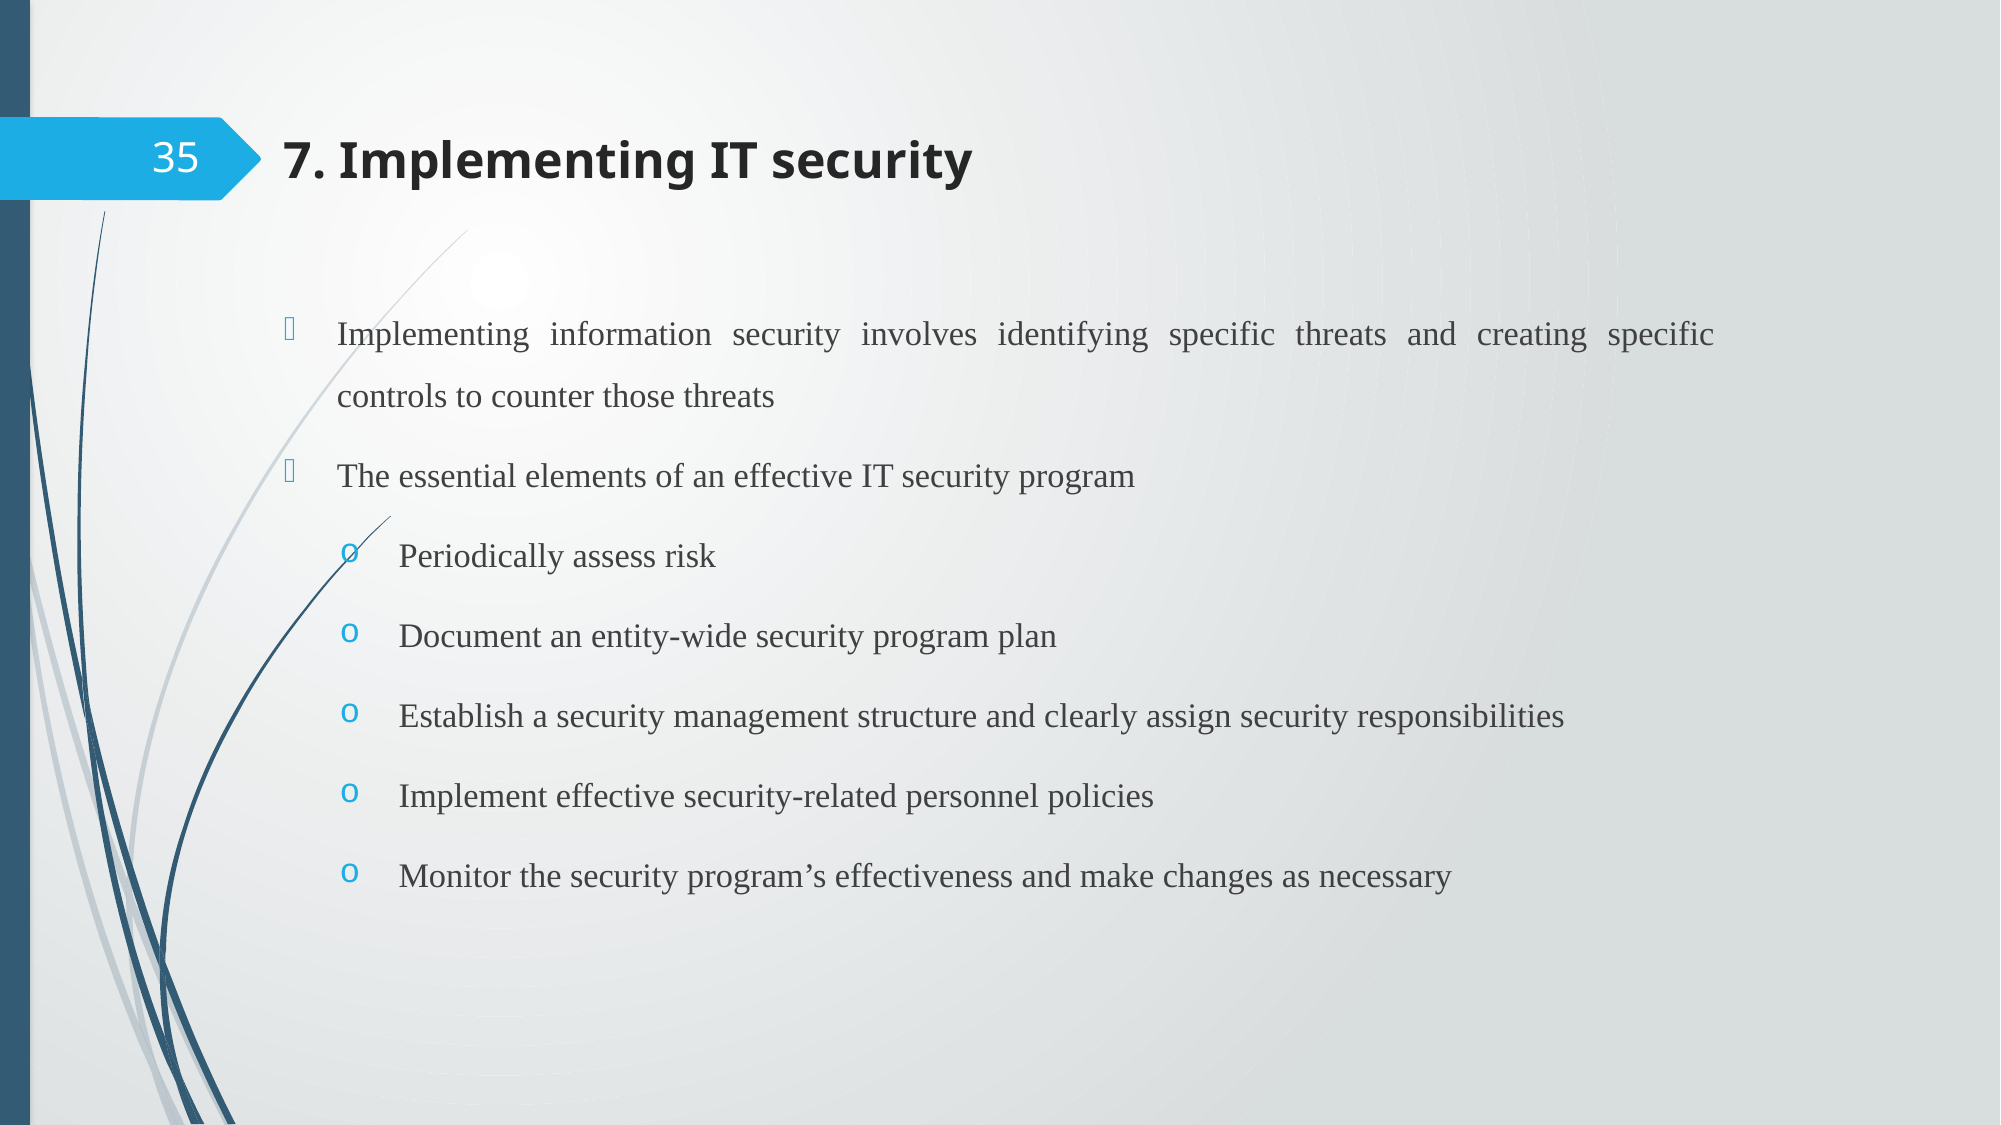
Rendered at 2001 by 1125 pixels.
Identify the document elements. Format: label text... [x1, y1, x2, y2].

slide_number 35 [87, 129, 216, 190]
title 7. Implementing IT security [269, 121, 1731, 200]
list Implementing information security involves identifying specific threats and creating specific controls to counter those threats The essential elements of an effective IT security program Periodically assess risk Document an entity-wide security program plan Establish a security management structure and clearly assign security responsibilities Implement effective security-related personnel policies Monitor the security program’s effectiveness and make changes as necessary [269, 283, 1732, 903]
